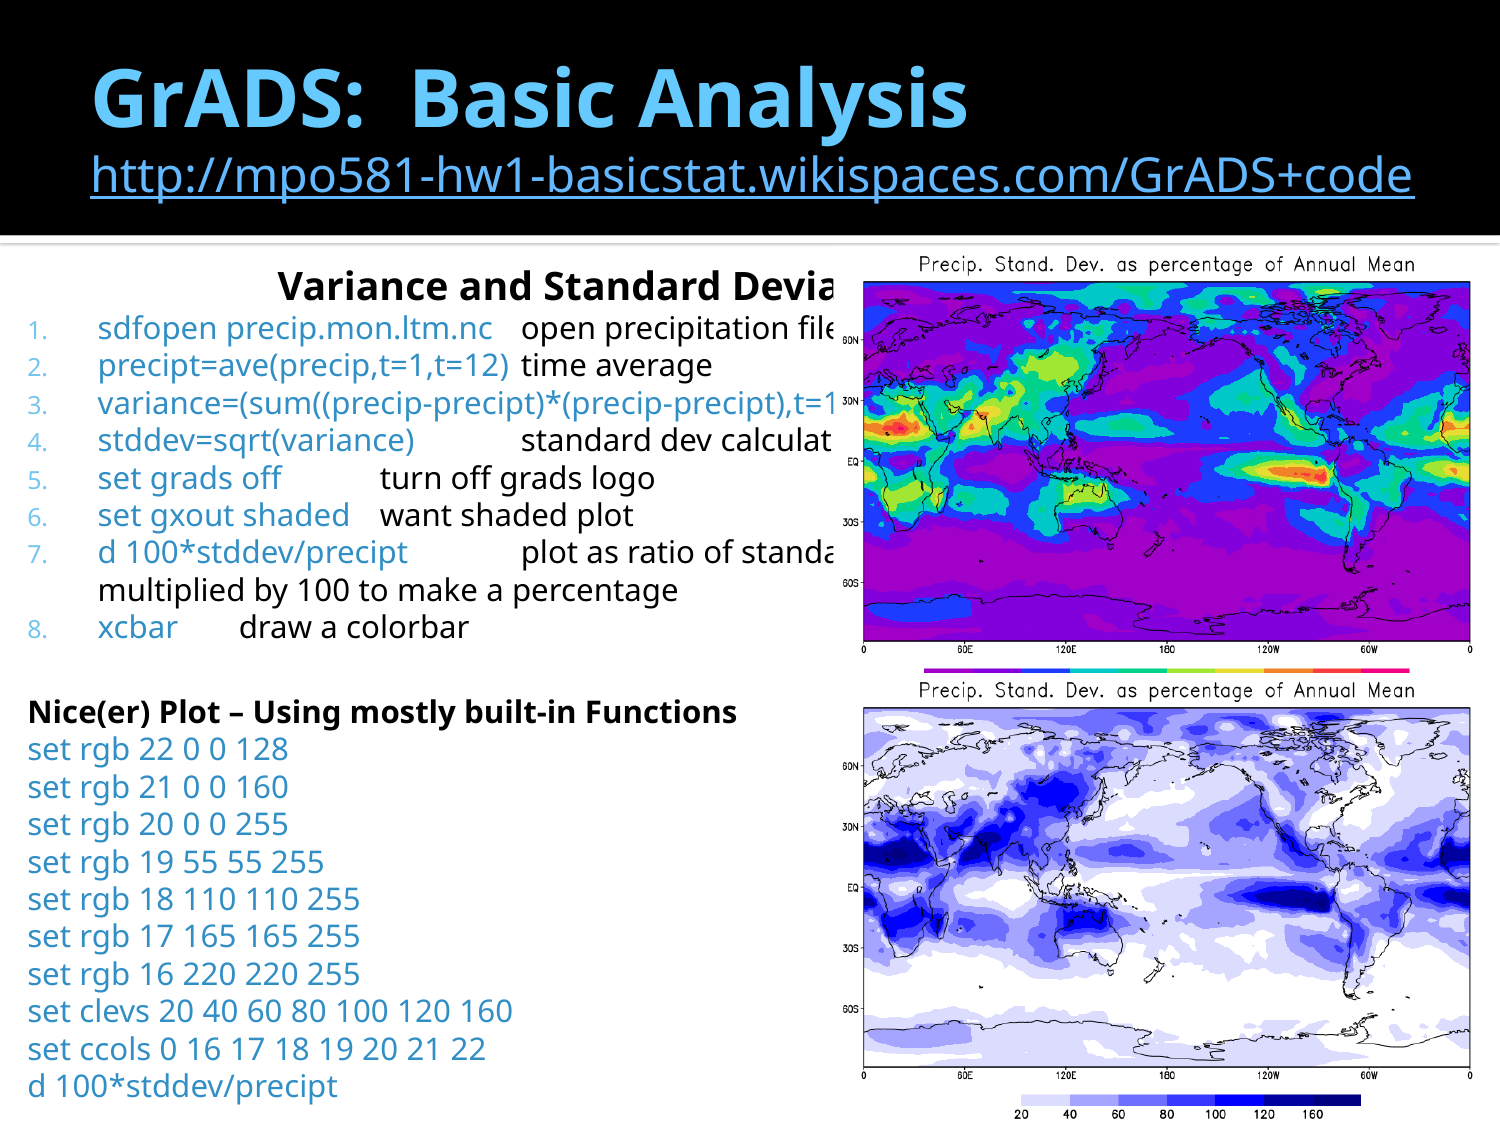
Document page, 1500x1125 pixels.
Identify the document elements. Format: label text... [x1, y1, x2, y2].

title GrADS: Basic Analysis http://mpo581-hw1-basicstat.wikispaces.com/GrADS+code [75, 25, 1425, 231]
picture [833, 246, 1500, 1125]
list Variance and Standard Deviation of Precipitation sdfopen precip.mon.ltm.nc open precipitation file precipt=ave(precip,t=1,t=12) time average variance=(sum((precip-precipt)*(precip-precipt),t=1,t=12))/12 variance calculation stddev=sqrt(variance) standard dev calculation set grads off turn off grads logo set gxout shaded want shaded plot d 100*stddev/precipt plot as ratio of standard deviation and mean precip multiplied by 100 to make a percentage xcbar draw a colorbar Nice(er) Plot – Using mostly built-in Functions set rgb 22 0 0 128 set rgb 21 0 0 160 set rgb 20 0 0 255 set rgb 19 55 55 255 set rgb 18 110 110 255 set rgb 17 165 165 255 set rgb 16 220 220 255 set clevs 20 40 60 80 100 120 160 set ccols 0 16 17 18 19 20 21 22 d 100*stddev/precipt [0, 246, 831, 1125]
